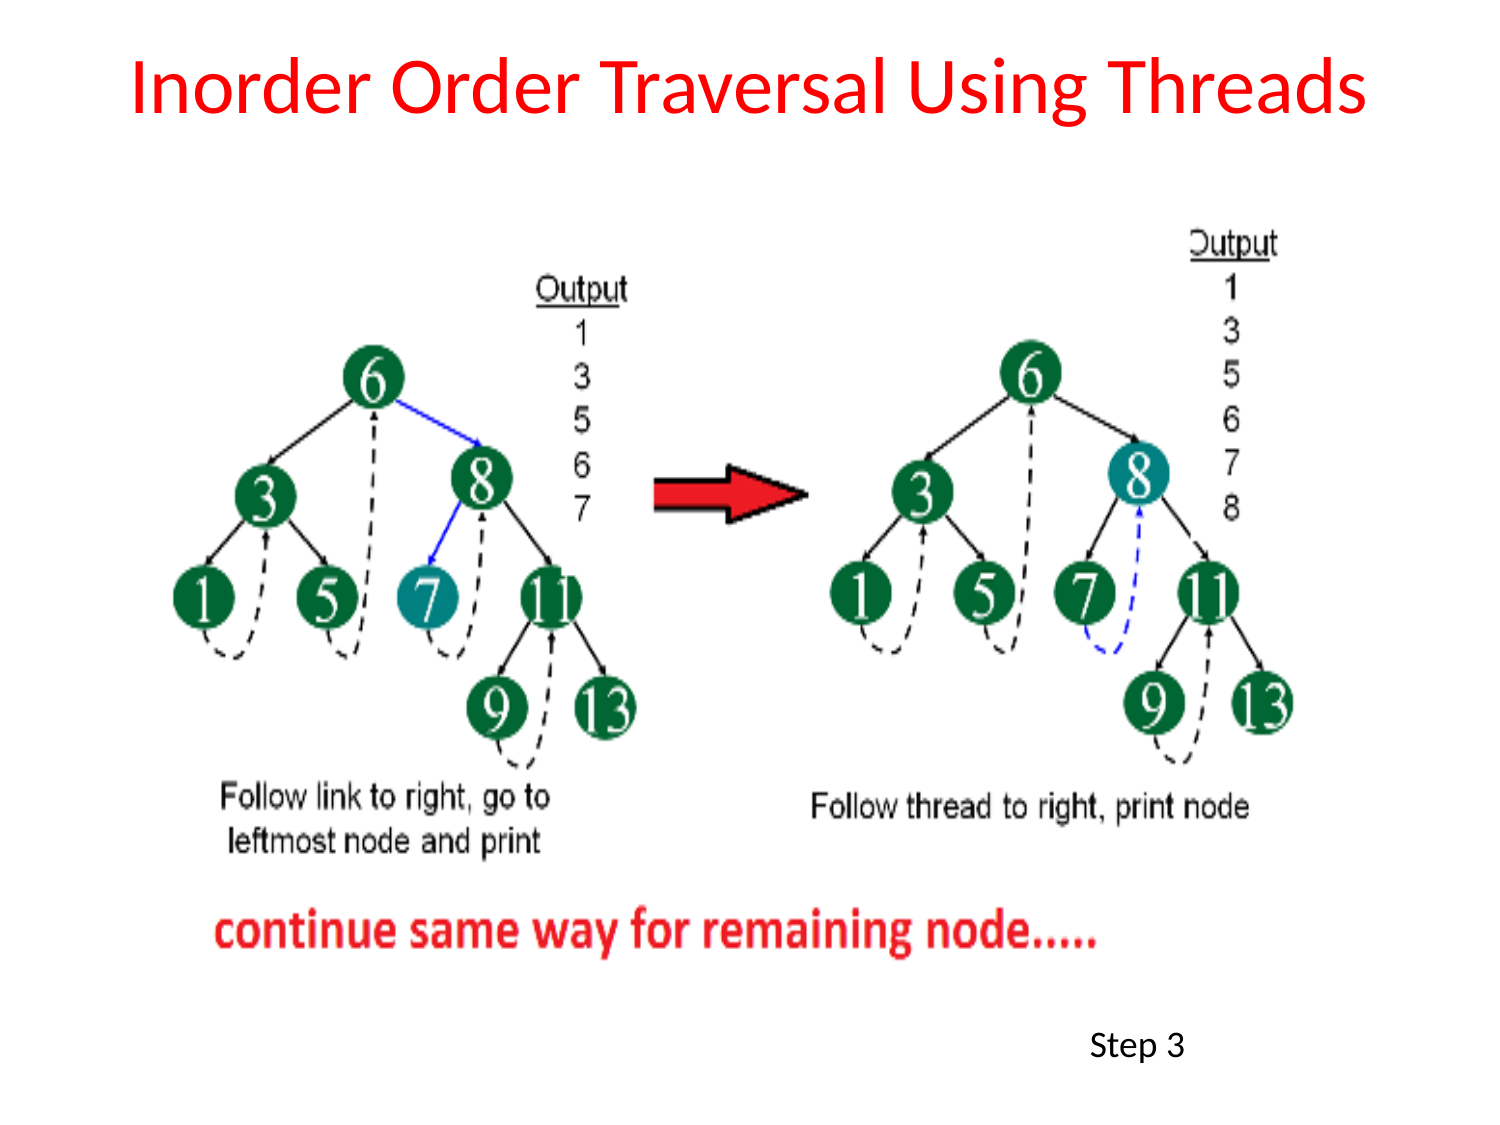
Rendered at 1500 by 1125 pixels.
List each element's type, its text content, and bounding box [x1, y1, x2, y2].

title Inorder Order Traversal Using Threads [75, 0, 1425, 175]
picture [112, 199, 1388, 976]
text_box Step 3 [1074, 1012, 1350, 1073]
